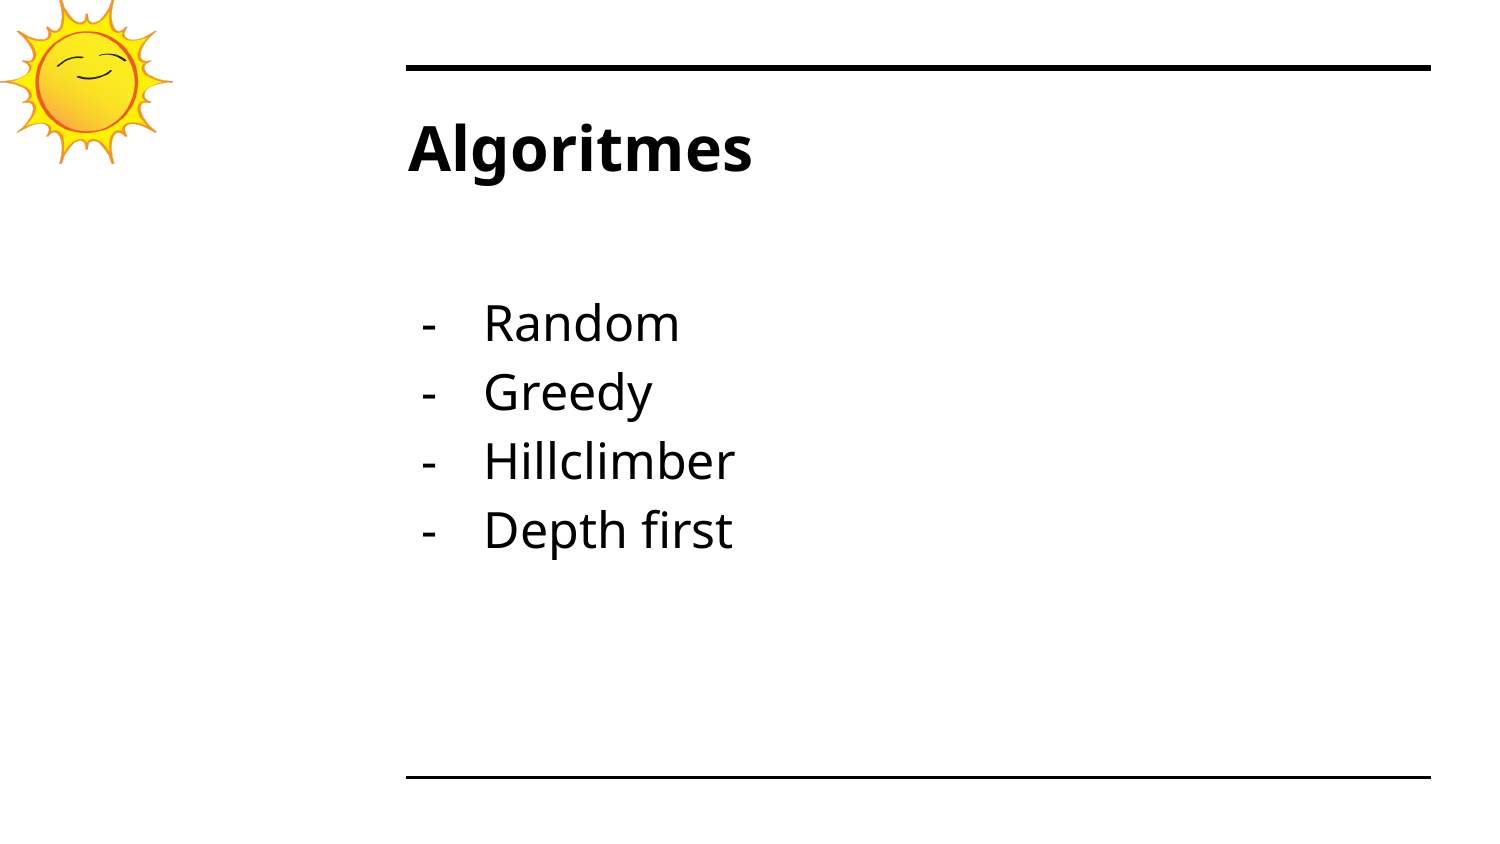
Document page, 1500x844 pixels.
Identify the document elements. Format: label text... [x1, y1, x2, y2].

title Algoritmes [393, 94, 1431, 199]
picture [0, 0, 173, 164]
list Random Greedy Hillclimber Depth first [393, 267, 912, 576]
